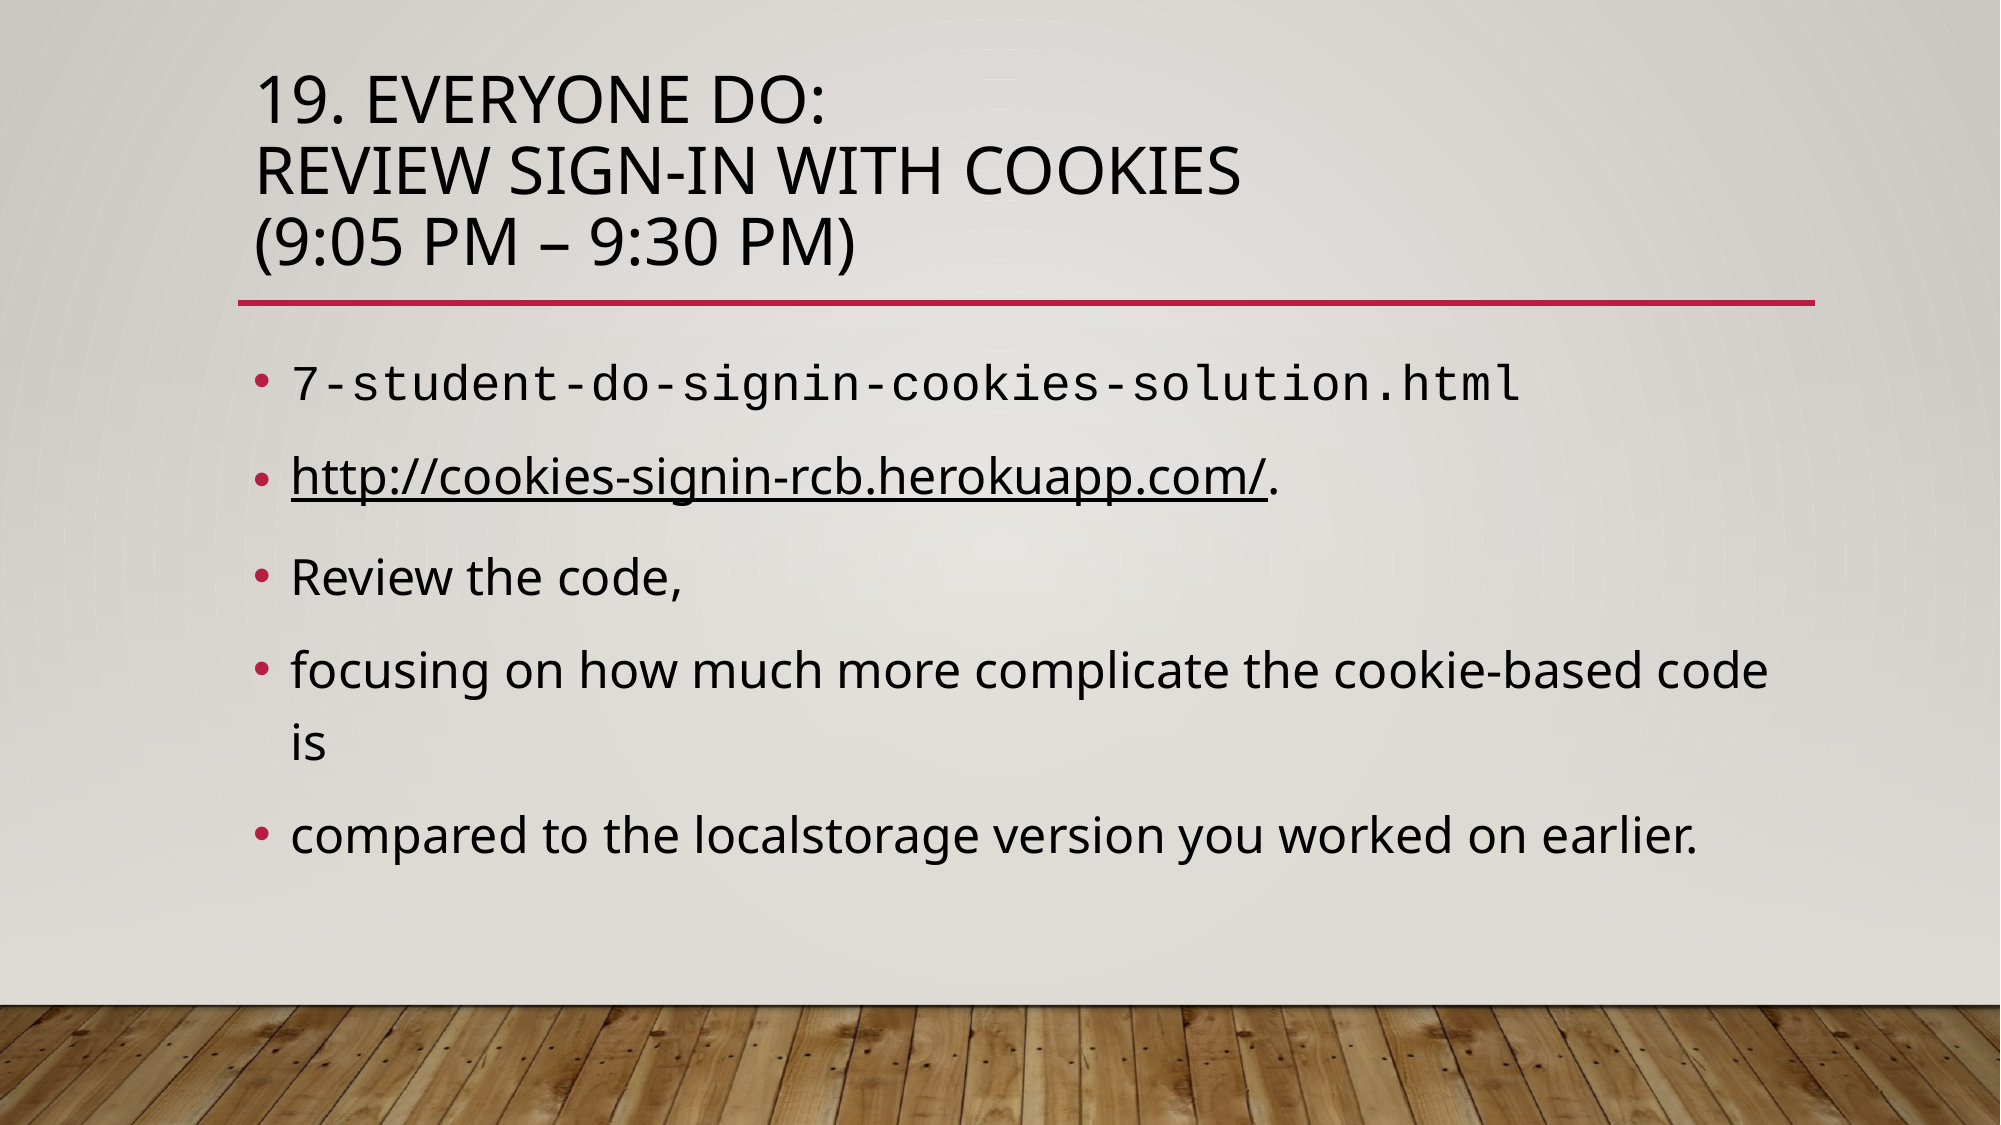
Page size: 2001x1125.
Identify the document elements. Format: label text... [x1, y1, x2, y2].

picture [0, 1005, 2000, 1125]
title 19. Everyone Do: Review Sign-in with Cookies (9:05 PM – 9:30 PM) [239, 58, 1815, 290]
list 7-student-do-signin-cookies-solution.html http://cookies-signin-rcb.herokuapp.com/. Review the code, focusing on how much more complicate the cookie-based code is compared to the localstorage version you worked on earlier. [238, 330, 1814, 897]
